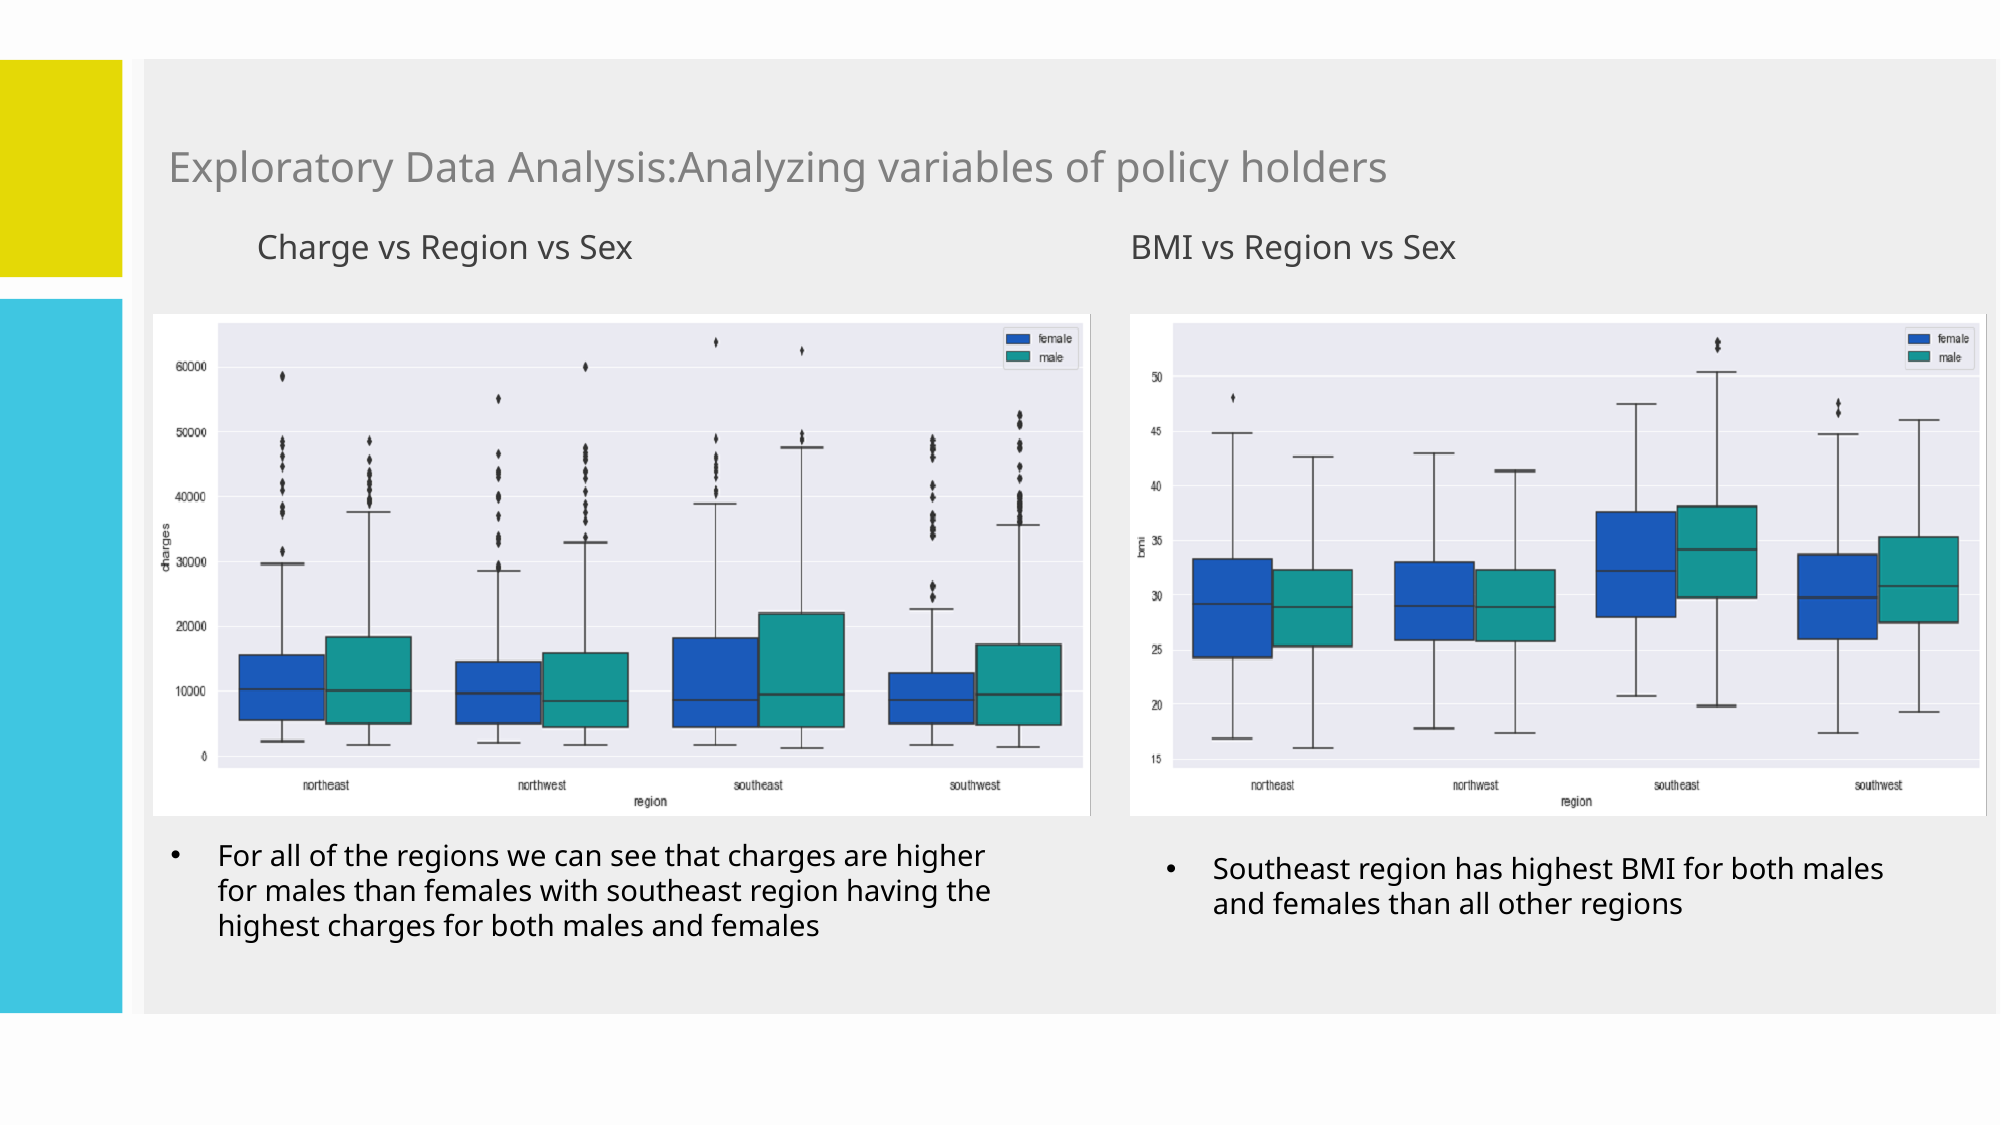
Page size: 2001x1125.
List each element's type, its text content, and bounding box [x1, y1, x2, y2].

picture [110, 59, 1091, 1014]
title Exploratory Data Analysis:Analyzing variables of policy holders [153, 59, 1879, 278]
text_box Southeast region has highest BMI for both males and females than all other regions [1151, 843, 1916, 928]
text_box For all of the regions we can see that charges are higher for males than females with southeast region having the highest charges for both males and females [155, 830, 1039, 950]
list Charge vs Region vs Sex BMI vs Region vs Sex [154, 223, 1987, 1014]
picture [1130, 59, 2001, 1014]
